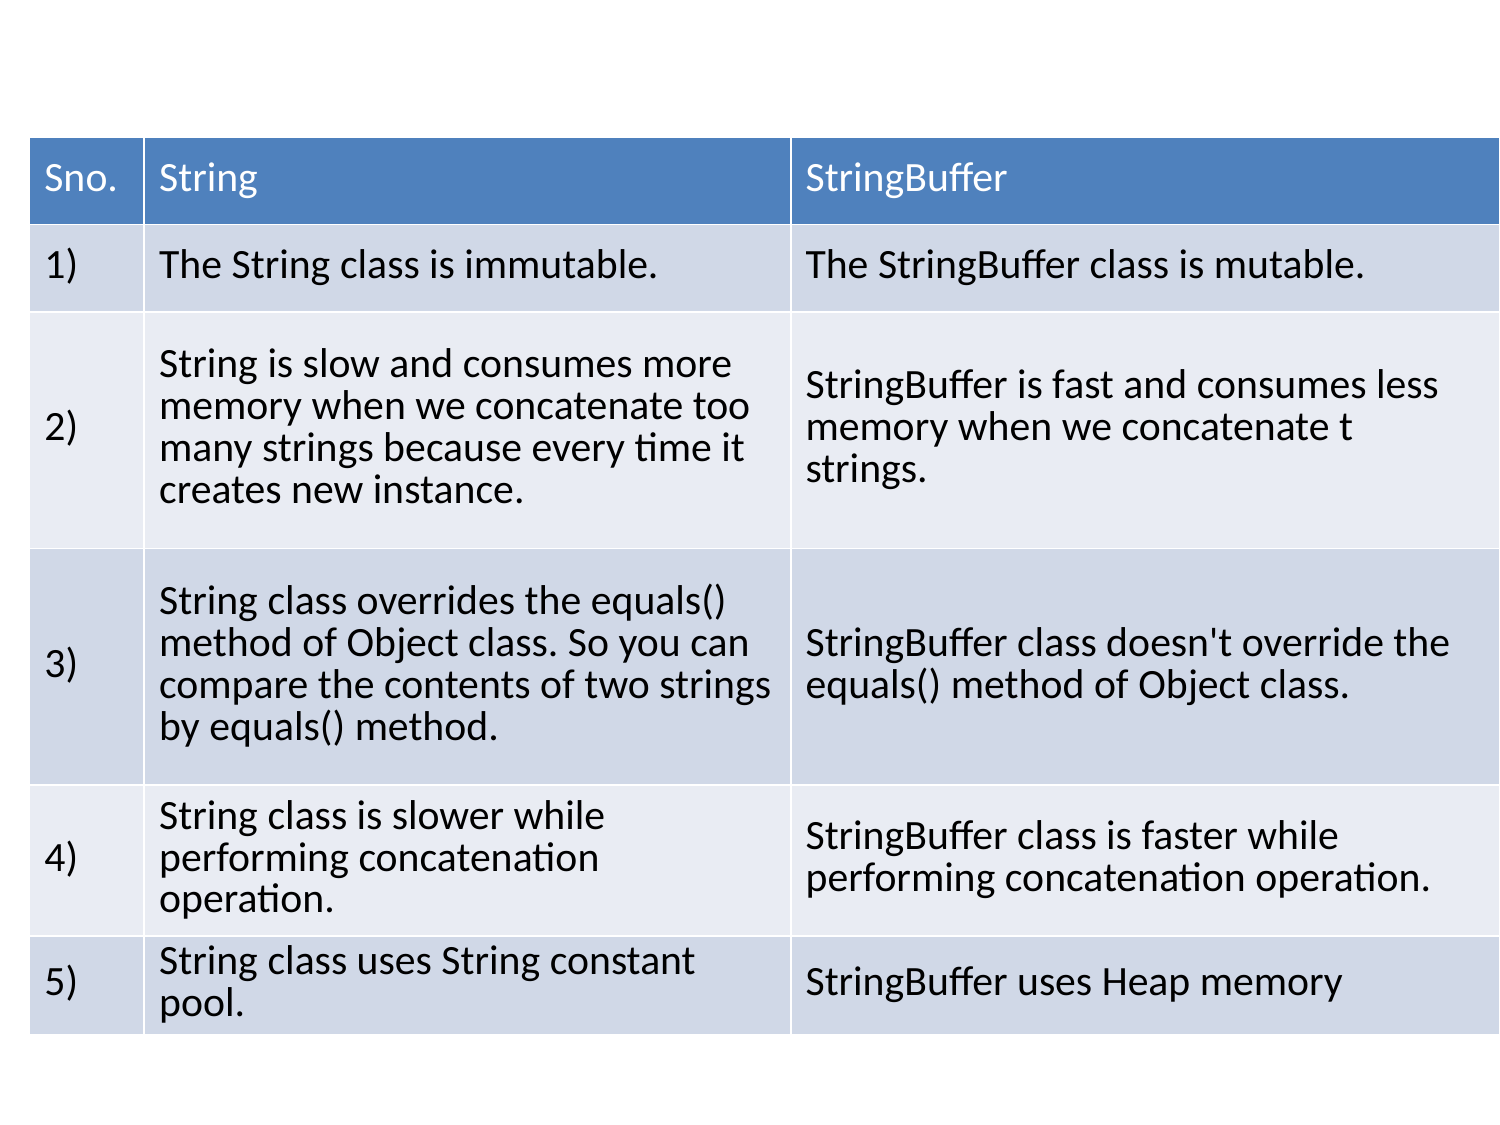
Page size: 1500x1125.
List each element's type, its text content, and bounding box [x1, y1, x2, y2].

table_header StringBuffer [792, 138, 1499, 224]
table_cell StringBuffer uses Heap memory [792, 937, 1499, 1034]
table_cell 3) [30, 549, 143, 784]
table_cell 2) [30, 313, 143, 548]
table_cell 1) [30, 225, 143, 311]
table_header String [145, 138, 790, 224]
table_cell String class uses String constant pool. [145, 937, 790, 1034]
table_cell String class is slower while performing concatenation operation. [145, 786, 790, 935]
table_cell String is slow and consumes more memory when we concatenate too many strings because every time it creates new instance. [145, 313, 790, 548]
table_cell 5) [30, 937, 143, 1034]
table_header Sno. [30, 138, 143, 224]
table_cell StringBuffer is fast and consumes less memory when we concatenate t strings. [792, 313, 1499, 548]
table_cell 4) [30, 786, 143, 935]
table_cell The StringBuffer class is mutable. [792, 225, 1499, 311]
table_cell StringBuffer class doesn't override the equals() method of Object class. [792, 549, 1499, 784]
table_cell StringBuffer class is faster while performing concatenation operation. [792, 786, 1499, 935]
table_cell String class overrides the equals() method of Object class. So you can compare the contents of two strings by equals() method. [145, 549, 790, 784]
table_cell The String class is immutable. [145, 225, 790, 311]
